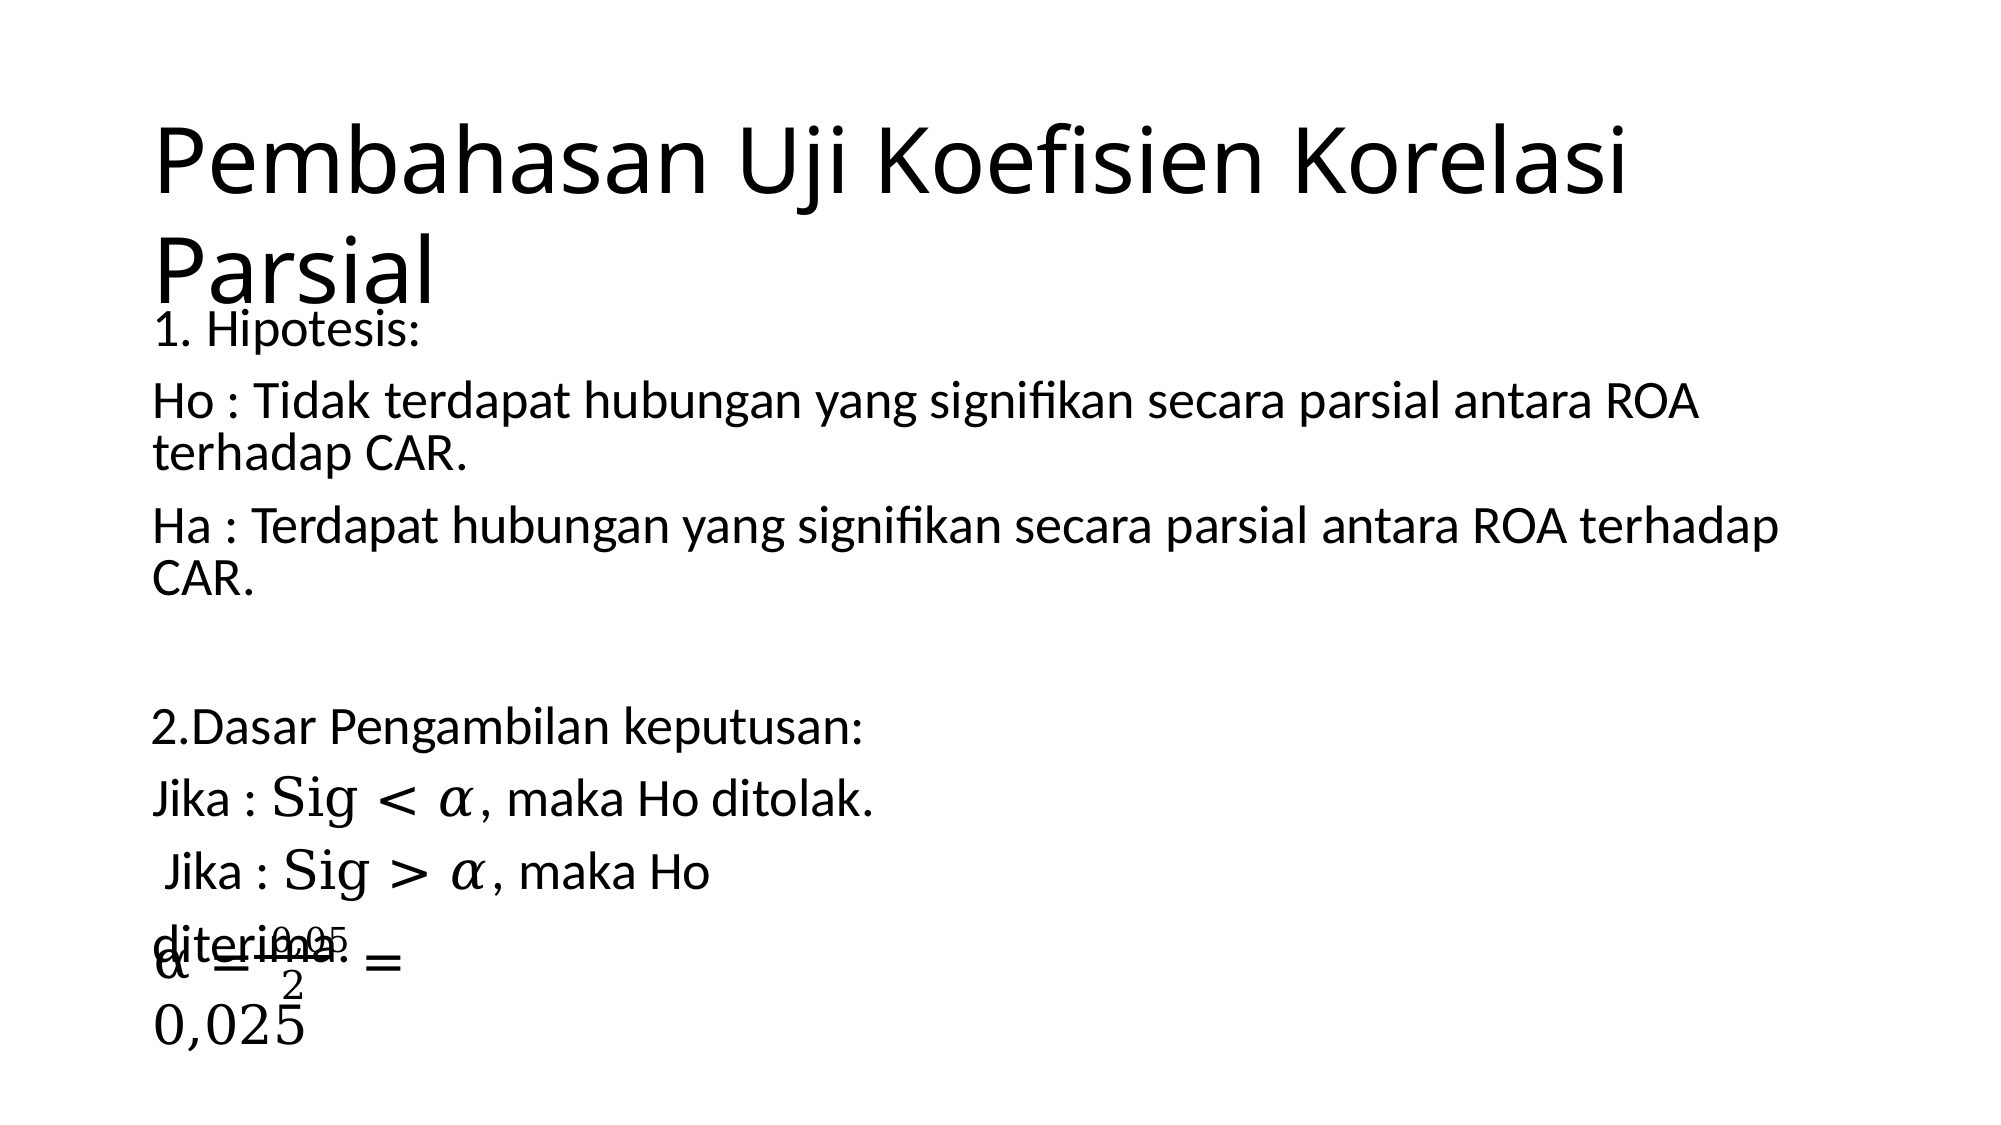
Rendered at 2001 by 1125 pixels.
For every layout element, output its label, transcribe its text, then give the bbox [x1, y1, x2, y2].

text_box Hipotesis: Ho : Tidak terdapat hubungan yang signifikan secara parsial antara ROA terhadap CAR. Ha : Terdapat hubungan yang signifikan secara parsial antara ROA terhadap CAR. Dasar Pengambilan keputusan: Jika : Sig < 𝛼, maka Ho ditolak. Jika : Sig > 𝛼, maka Ho diterima. [150, 281, 1801, 974]
text_box α = 0,05 = 0,025 [146, 916, 539, 1056]
title Pembahasan Uji Koefisien Korelasi Parsial [150, 100, 1667, 281]
